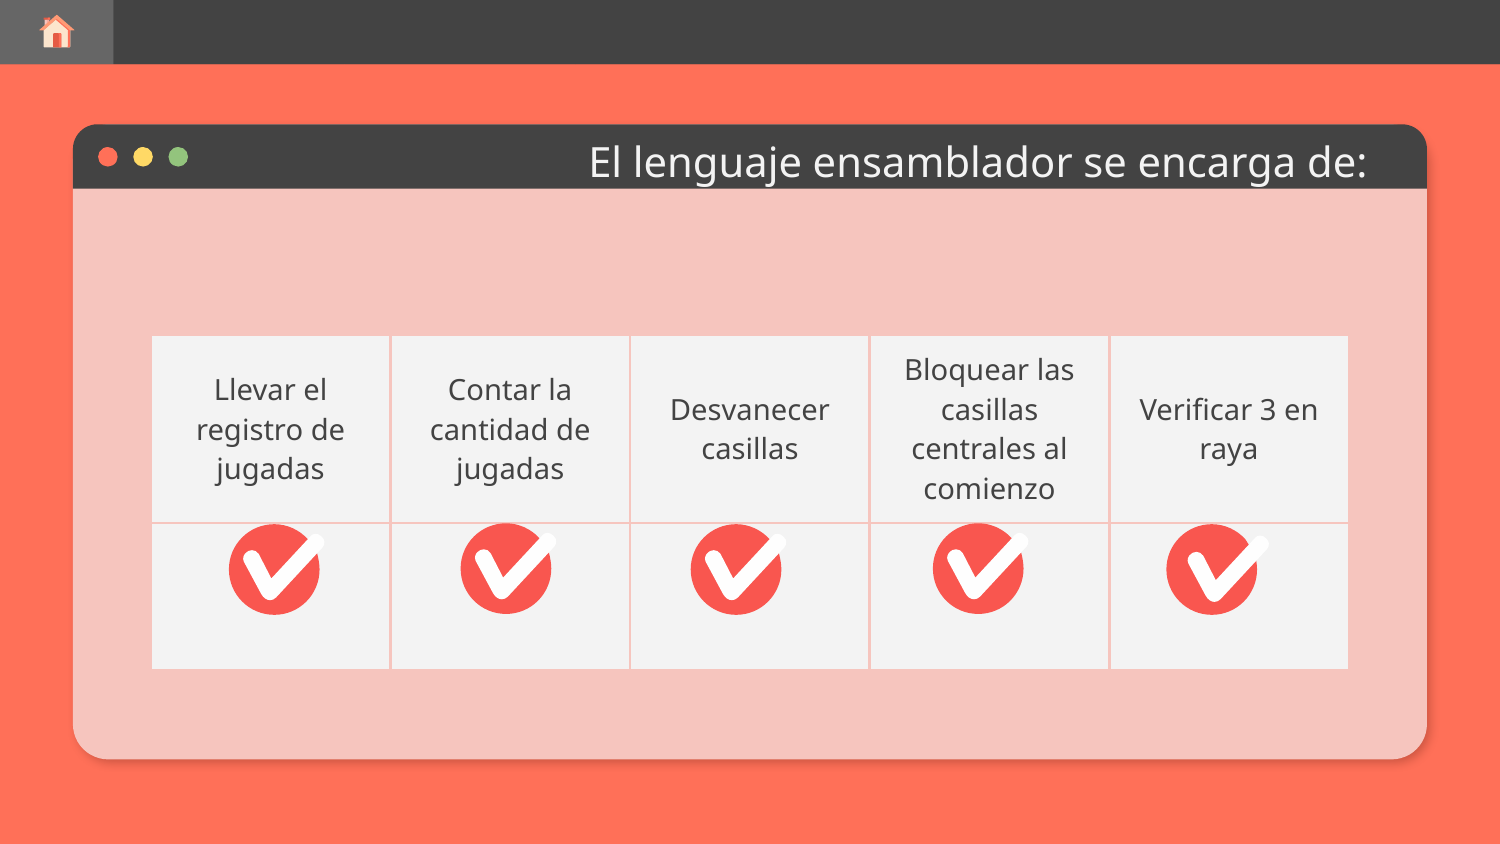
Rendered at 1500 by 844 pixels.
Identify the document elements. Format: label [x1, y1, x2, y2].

text_box [1037, 0, 1268, 65]
text_box [228, 523, 326, 616]
text_box [344, 0, 575, 65]
text_box [690, 523, 788, 616]
text_box [1166, 523, 1270, 616]
text_box [932, 523, 1030, 615]
text_box [72, 124, 1428, 760]
text_box [0, 0, 114, 64]
text_box [38, 14, 75, 48]
text_box [460, 523, 557, 615]
text_box [1268, 0, 1500, 65]
text_box [113, 0, 344, 65]
text_box [806, 0, 1037, 65]
text_box [575, 0, 806, 65]
